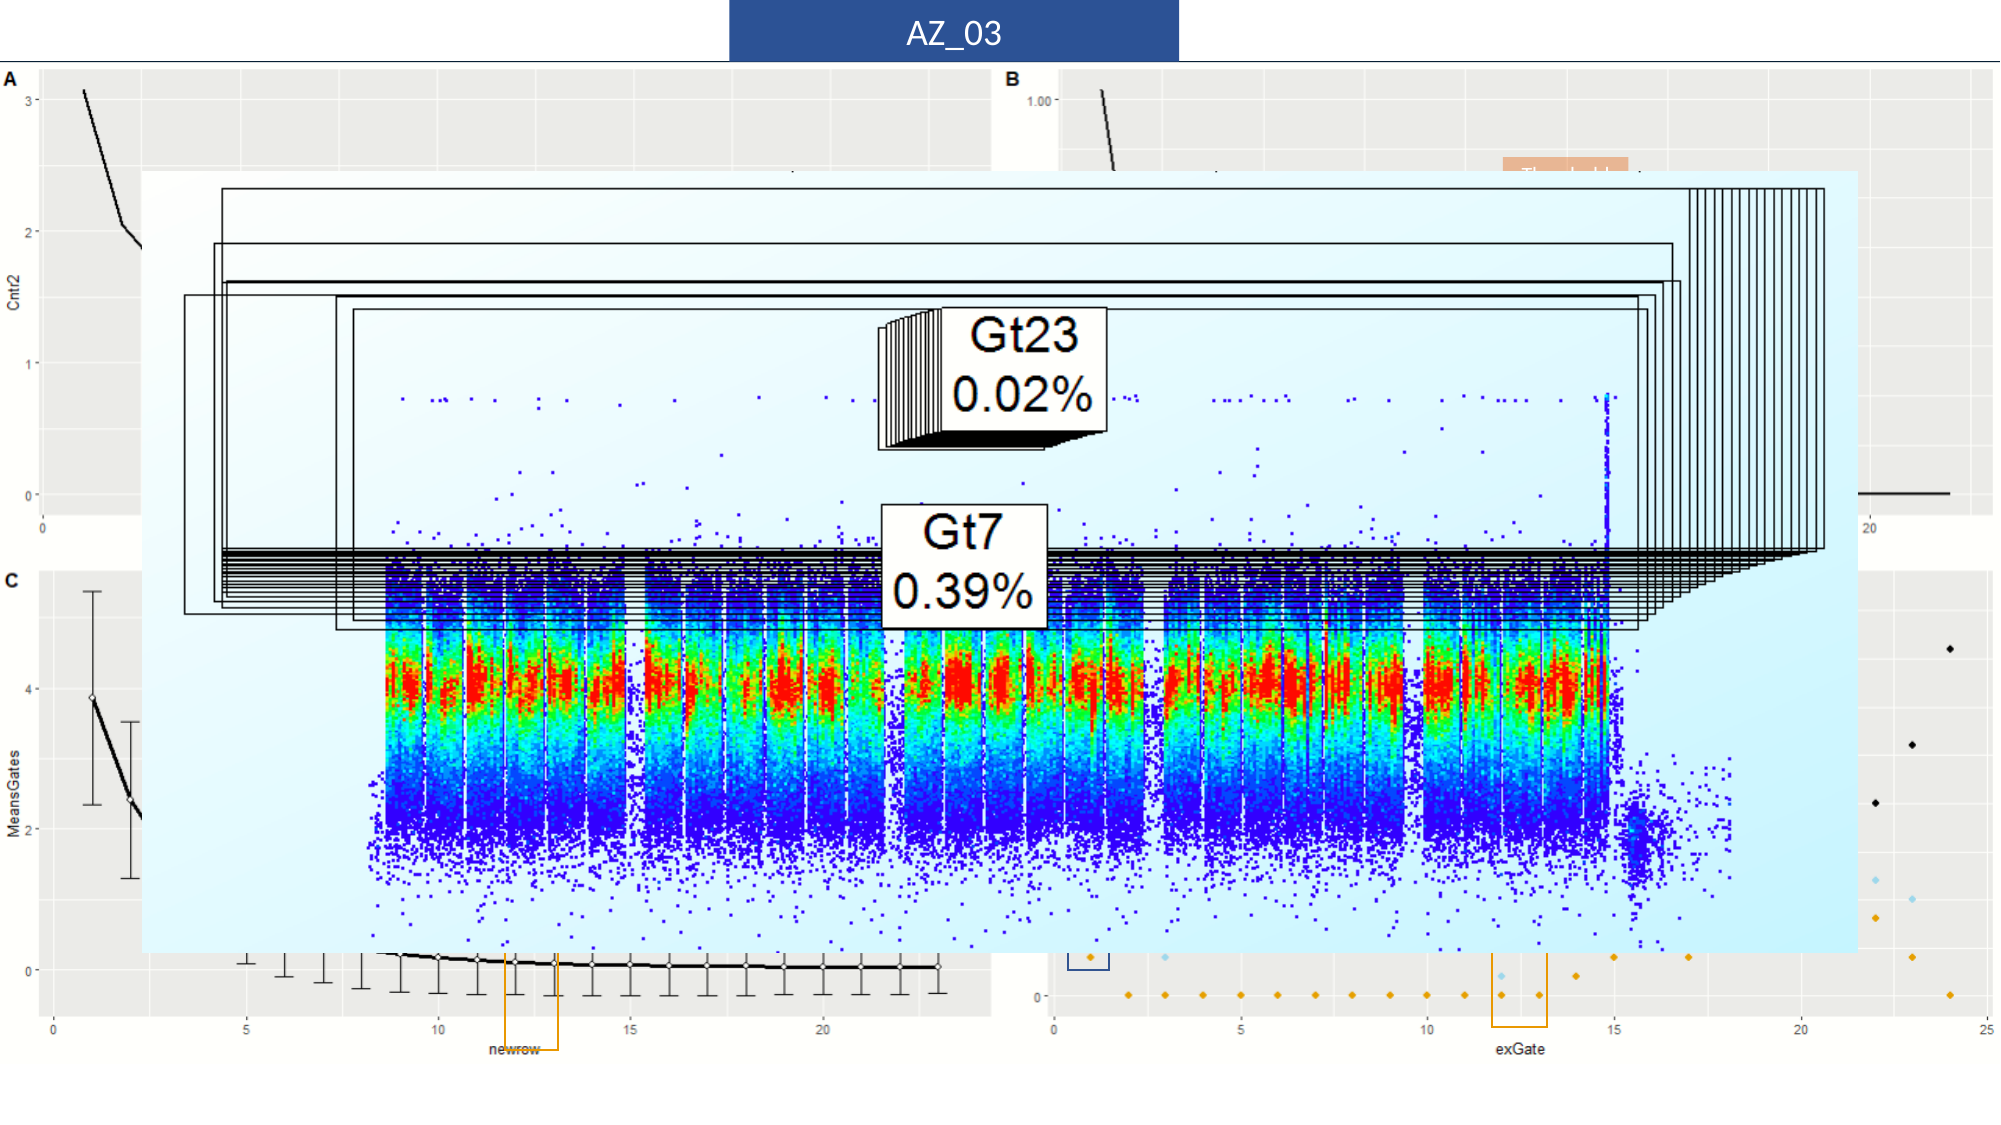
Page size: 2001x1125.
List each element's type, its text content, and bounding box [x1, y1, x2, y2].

text_box AZ_03 [728, 0, 1180, 61]
picture [0, 61, 2000, 1064]
